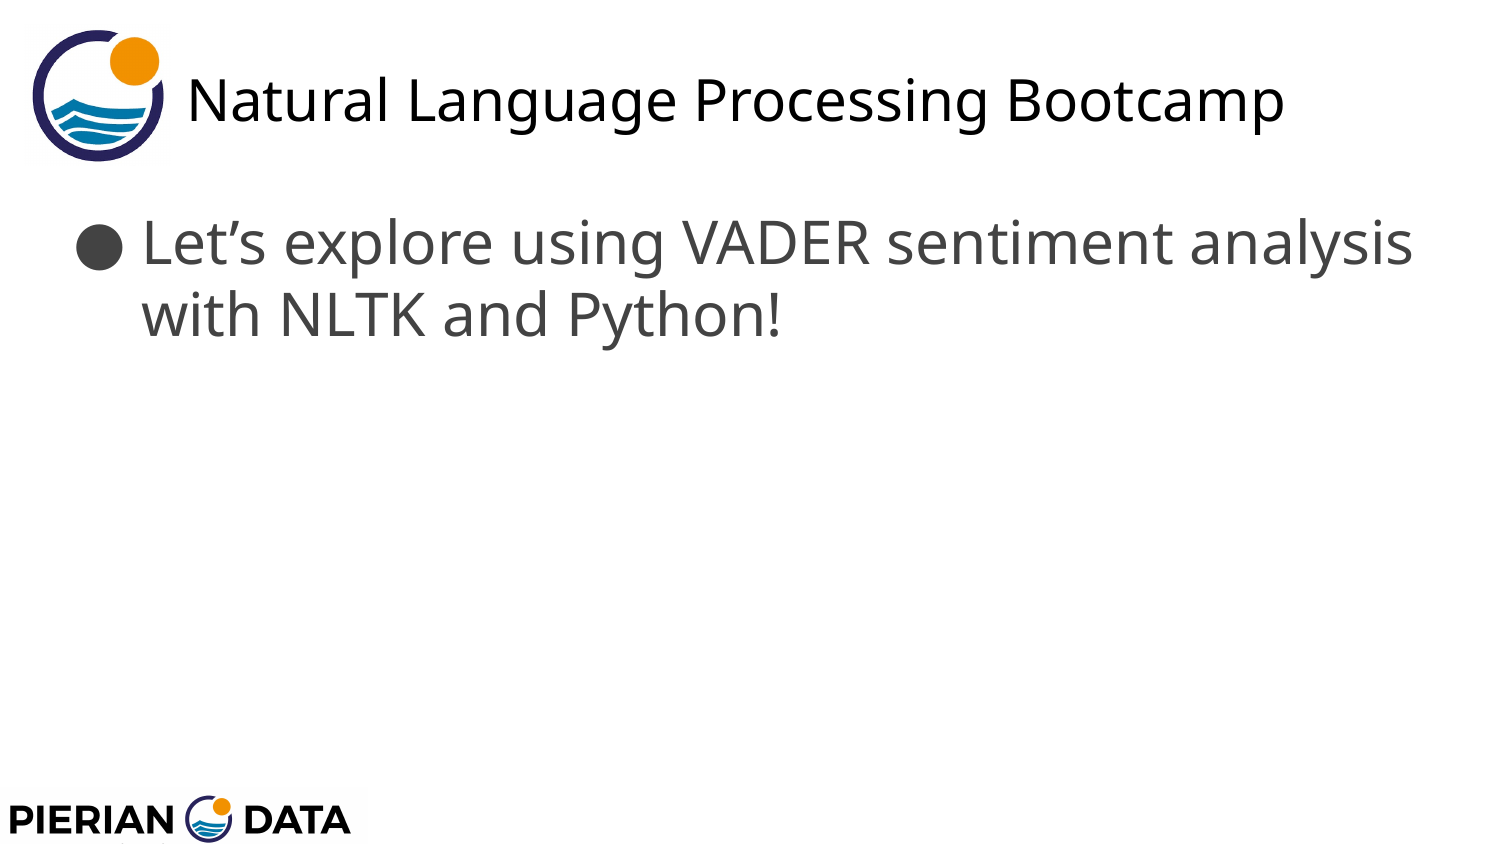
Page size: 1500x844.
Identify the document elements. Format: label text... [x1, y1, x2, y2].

title Natural Language Processing Bootcamp [176, 48, 1449, 143]
picture [0, 787, 368, 844]
list Let’s explore using VADER sentiment analysis with NLTK and Python! [51, 189, 1476, 750]
picture [24, 24, 172, 167]
